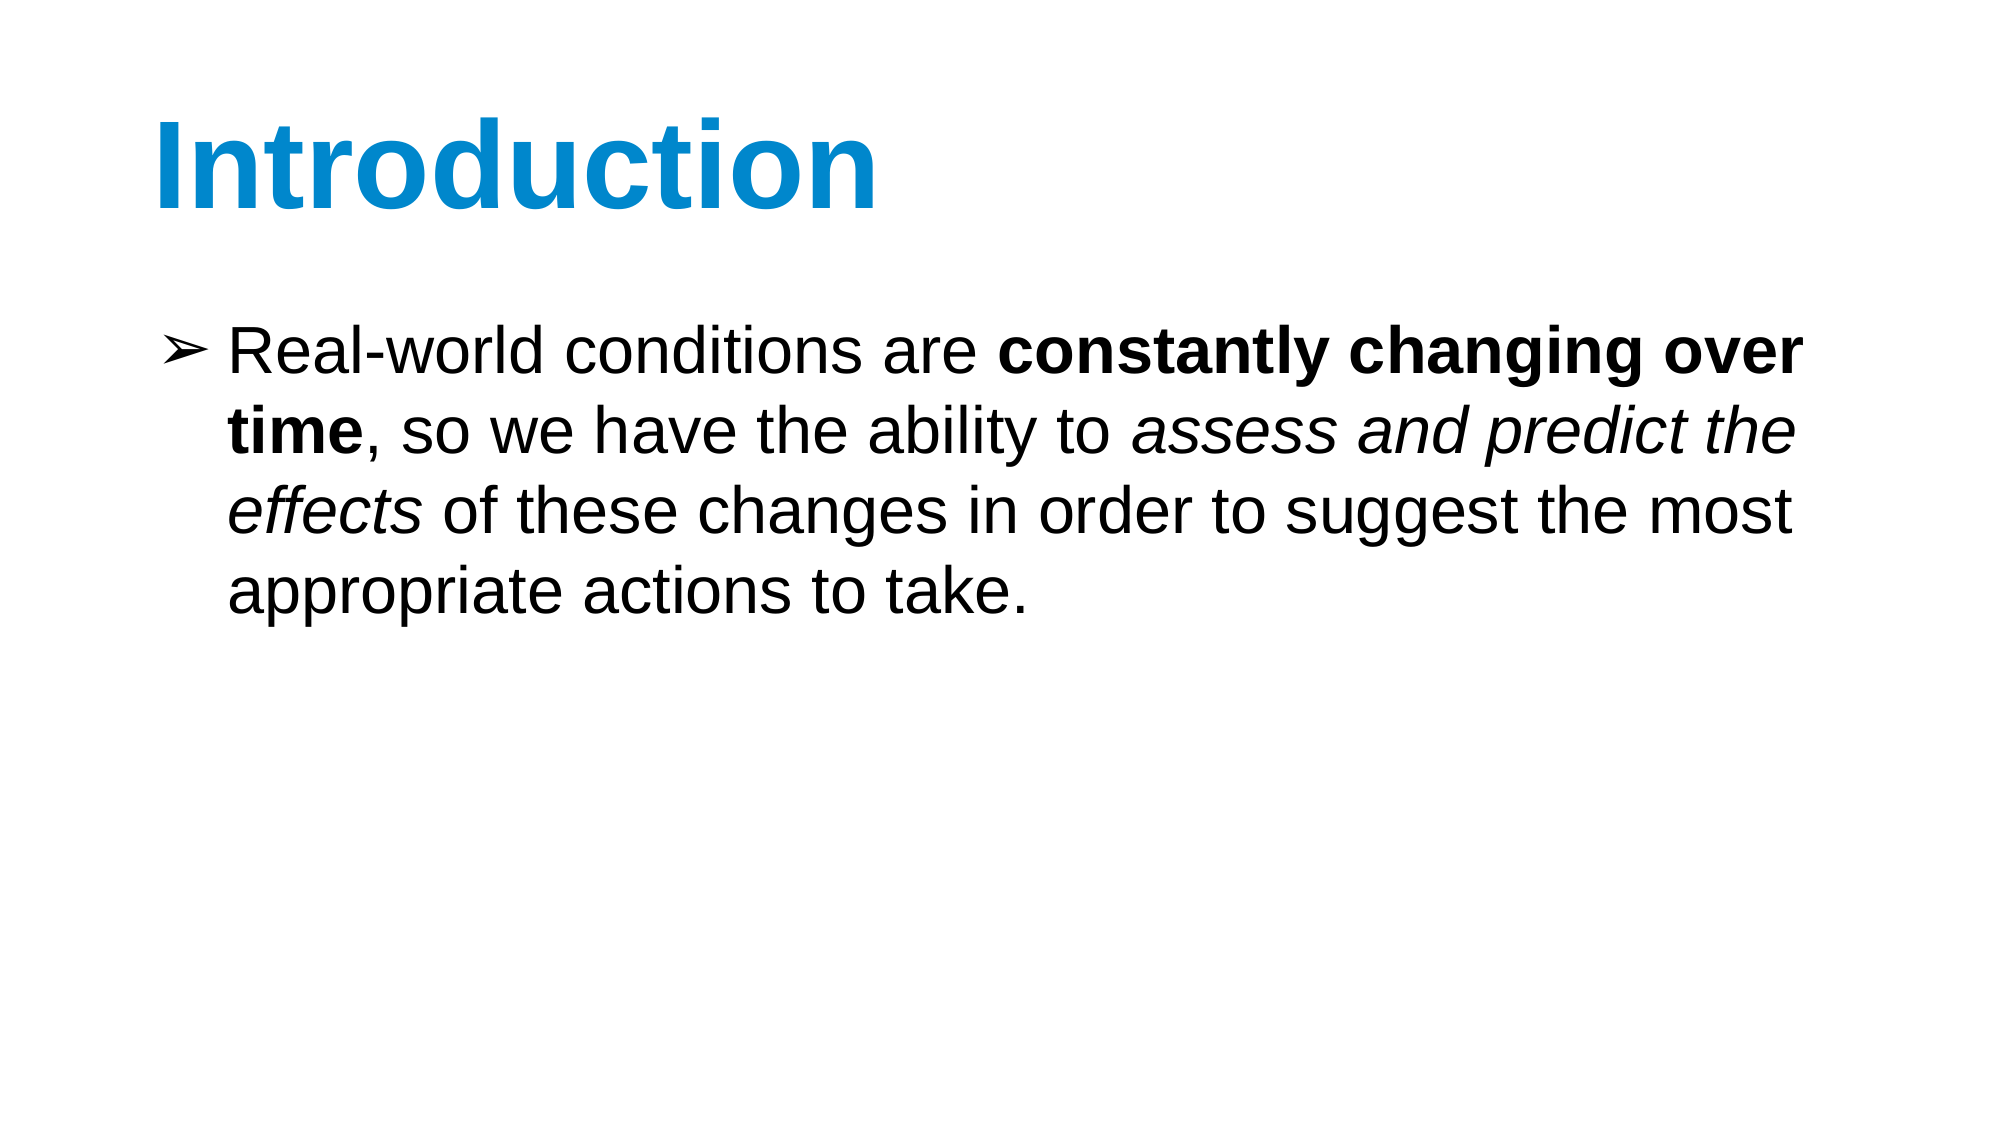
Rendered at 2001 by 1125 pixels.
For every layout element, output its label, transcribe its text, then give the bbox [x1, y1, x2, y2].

title Introduction [137, 59, 1863, 278]
list Real-world conditions are constantly changing over time, so we have the ability to assess and predict the effects of these changes in order to suggest the most appropriate actions to take. [137, 299, 1863, 1014]
